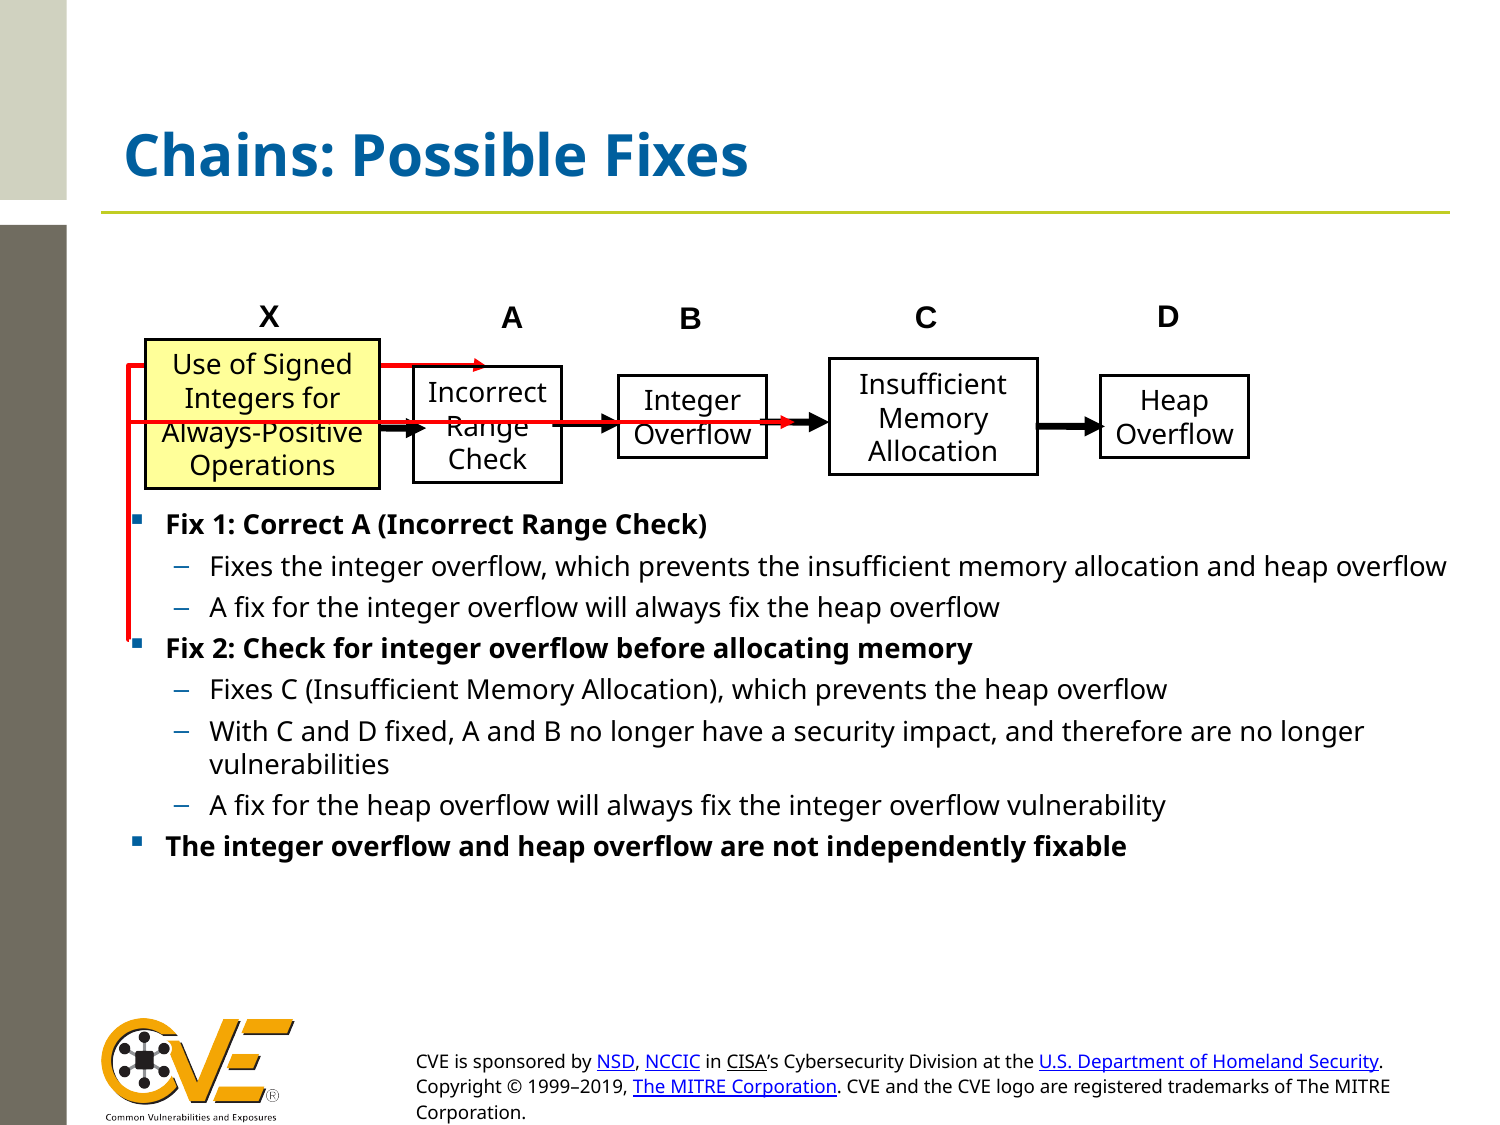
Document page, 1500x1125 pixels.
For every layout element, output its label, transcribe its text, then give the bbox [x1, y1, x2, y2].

list Fix 1: Correct A (Incorrect Range Check) Fixes the integer overflow, which prevents the insufficient memory allocation and heap overflow A fix for the integer overflow will always fix the heap overflow Fix 2: Check for integer overflow before allocating memory Fixes C (Insufficient Memory Allocation), which prevents the heap overflow With C and D fixed, A and B no longer have a security impact, and therefore are no longer vulnerabilities A fix for the heap overflow will always fix the integer overflow vulnerability The integer overflow and heap overflow are not independently fixable [114, 500, 1465, 886]
title Chains: Possible Fixes [108, 101, 1459, 209]
picture [101, 1018, 295, 1123]
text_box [128, 288, 1246, 655]
